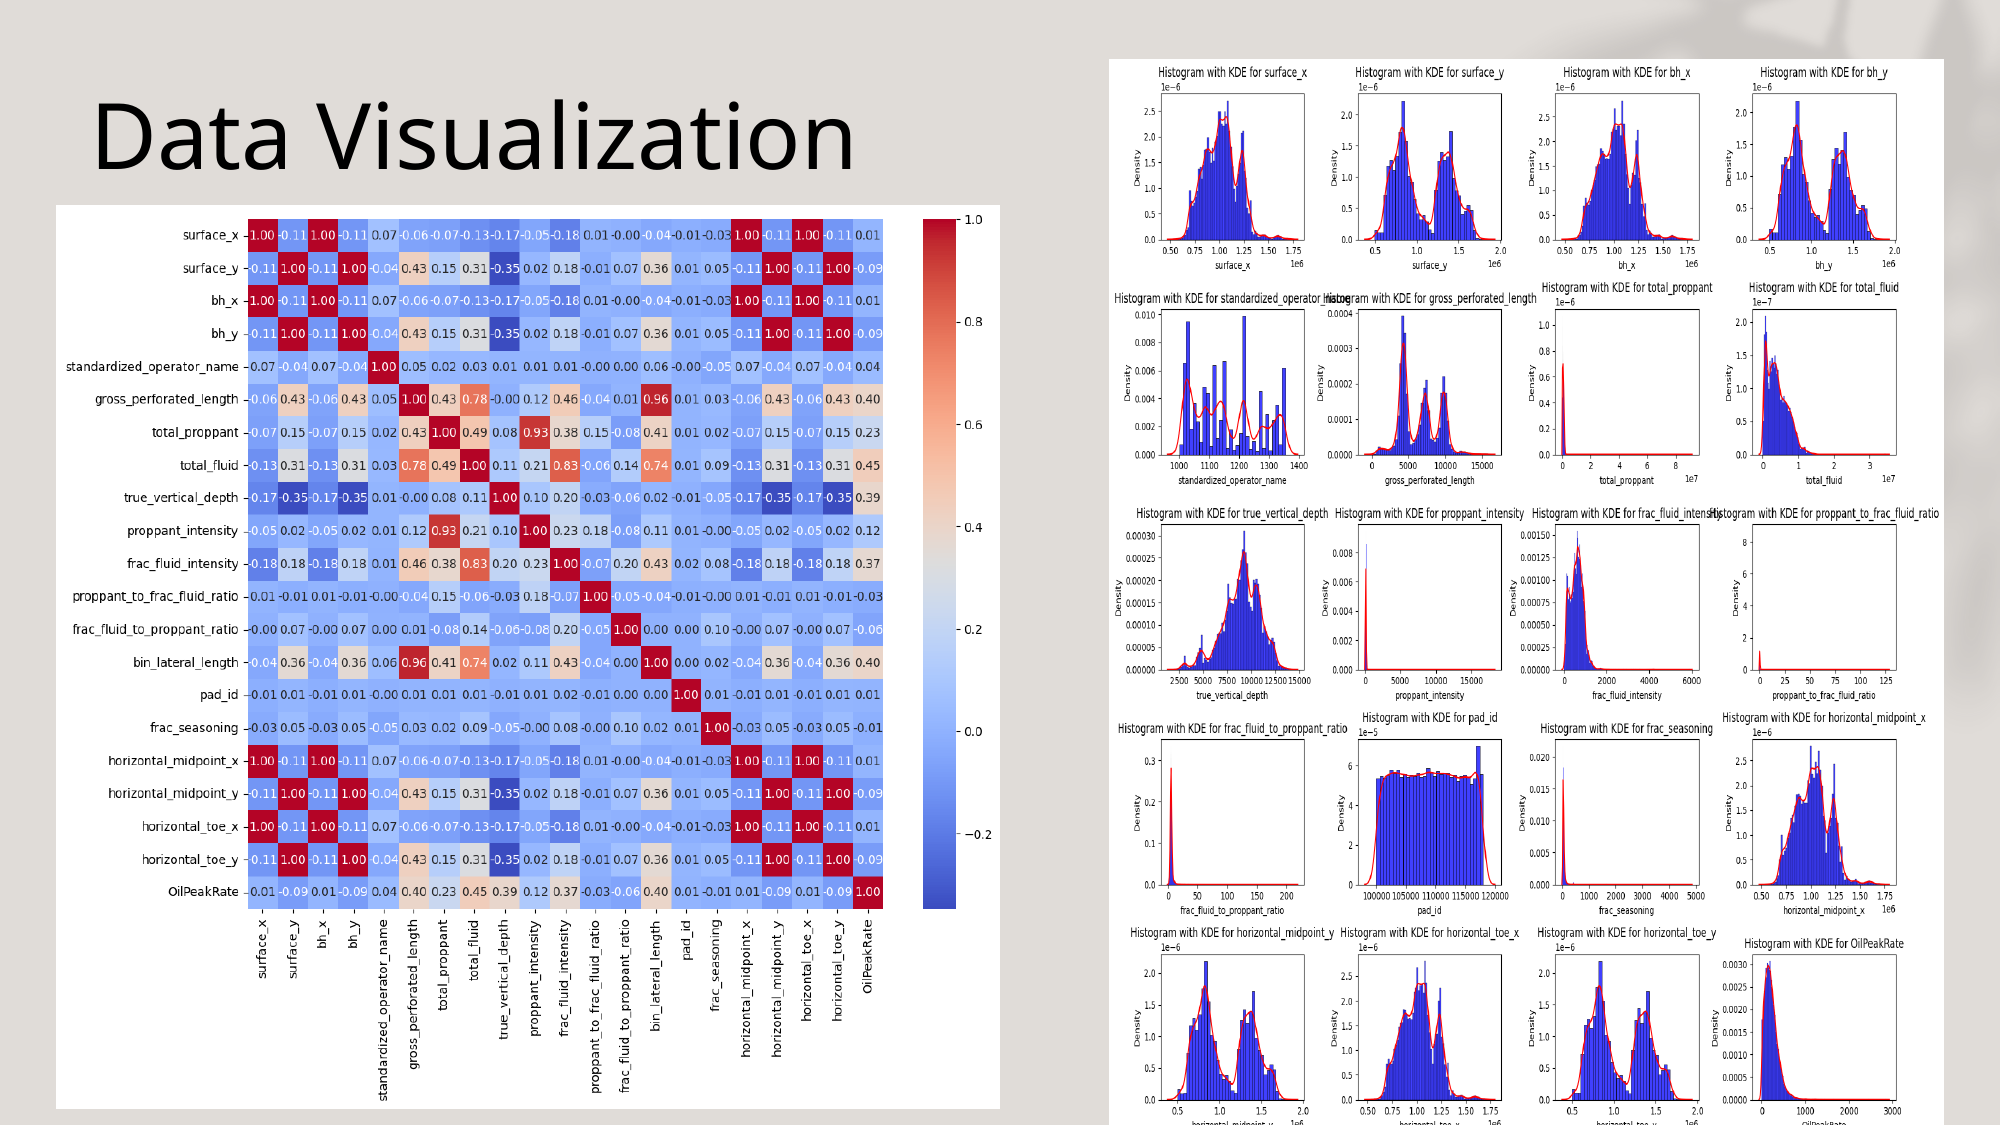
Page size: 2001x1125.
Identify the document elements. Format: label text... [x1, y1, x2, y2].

title Data Visualization [75, 60, 1109, 206]
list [56, 205, 1000, 1110]
picture [1109, 59, 1944, 1125]
